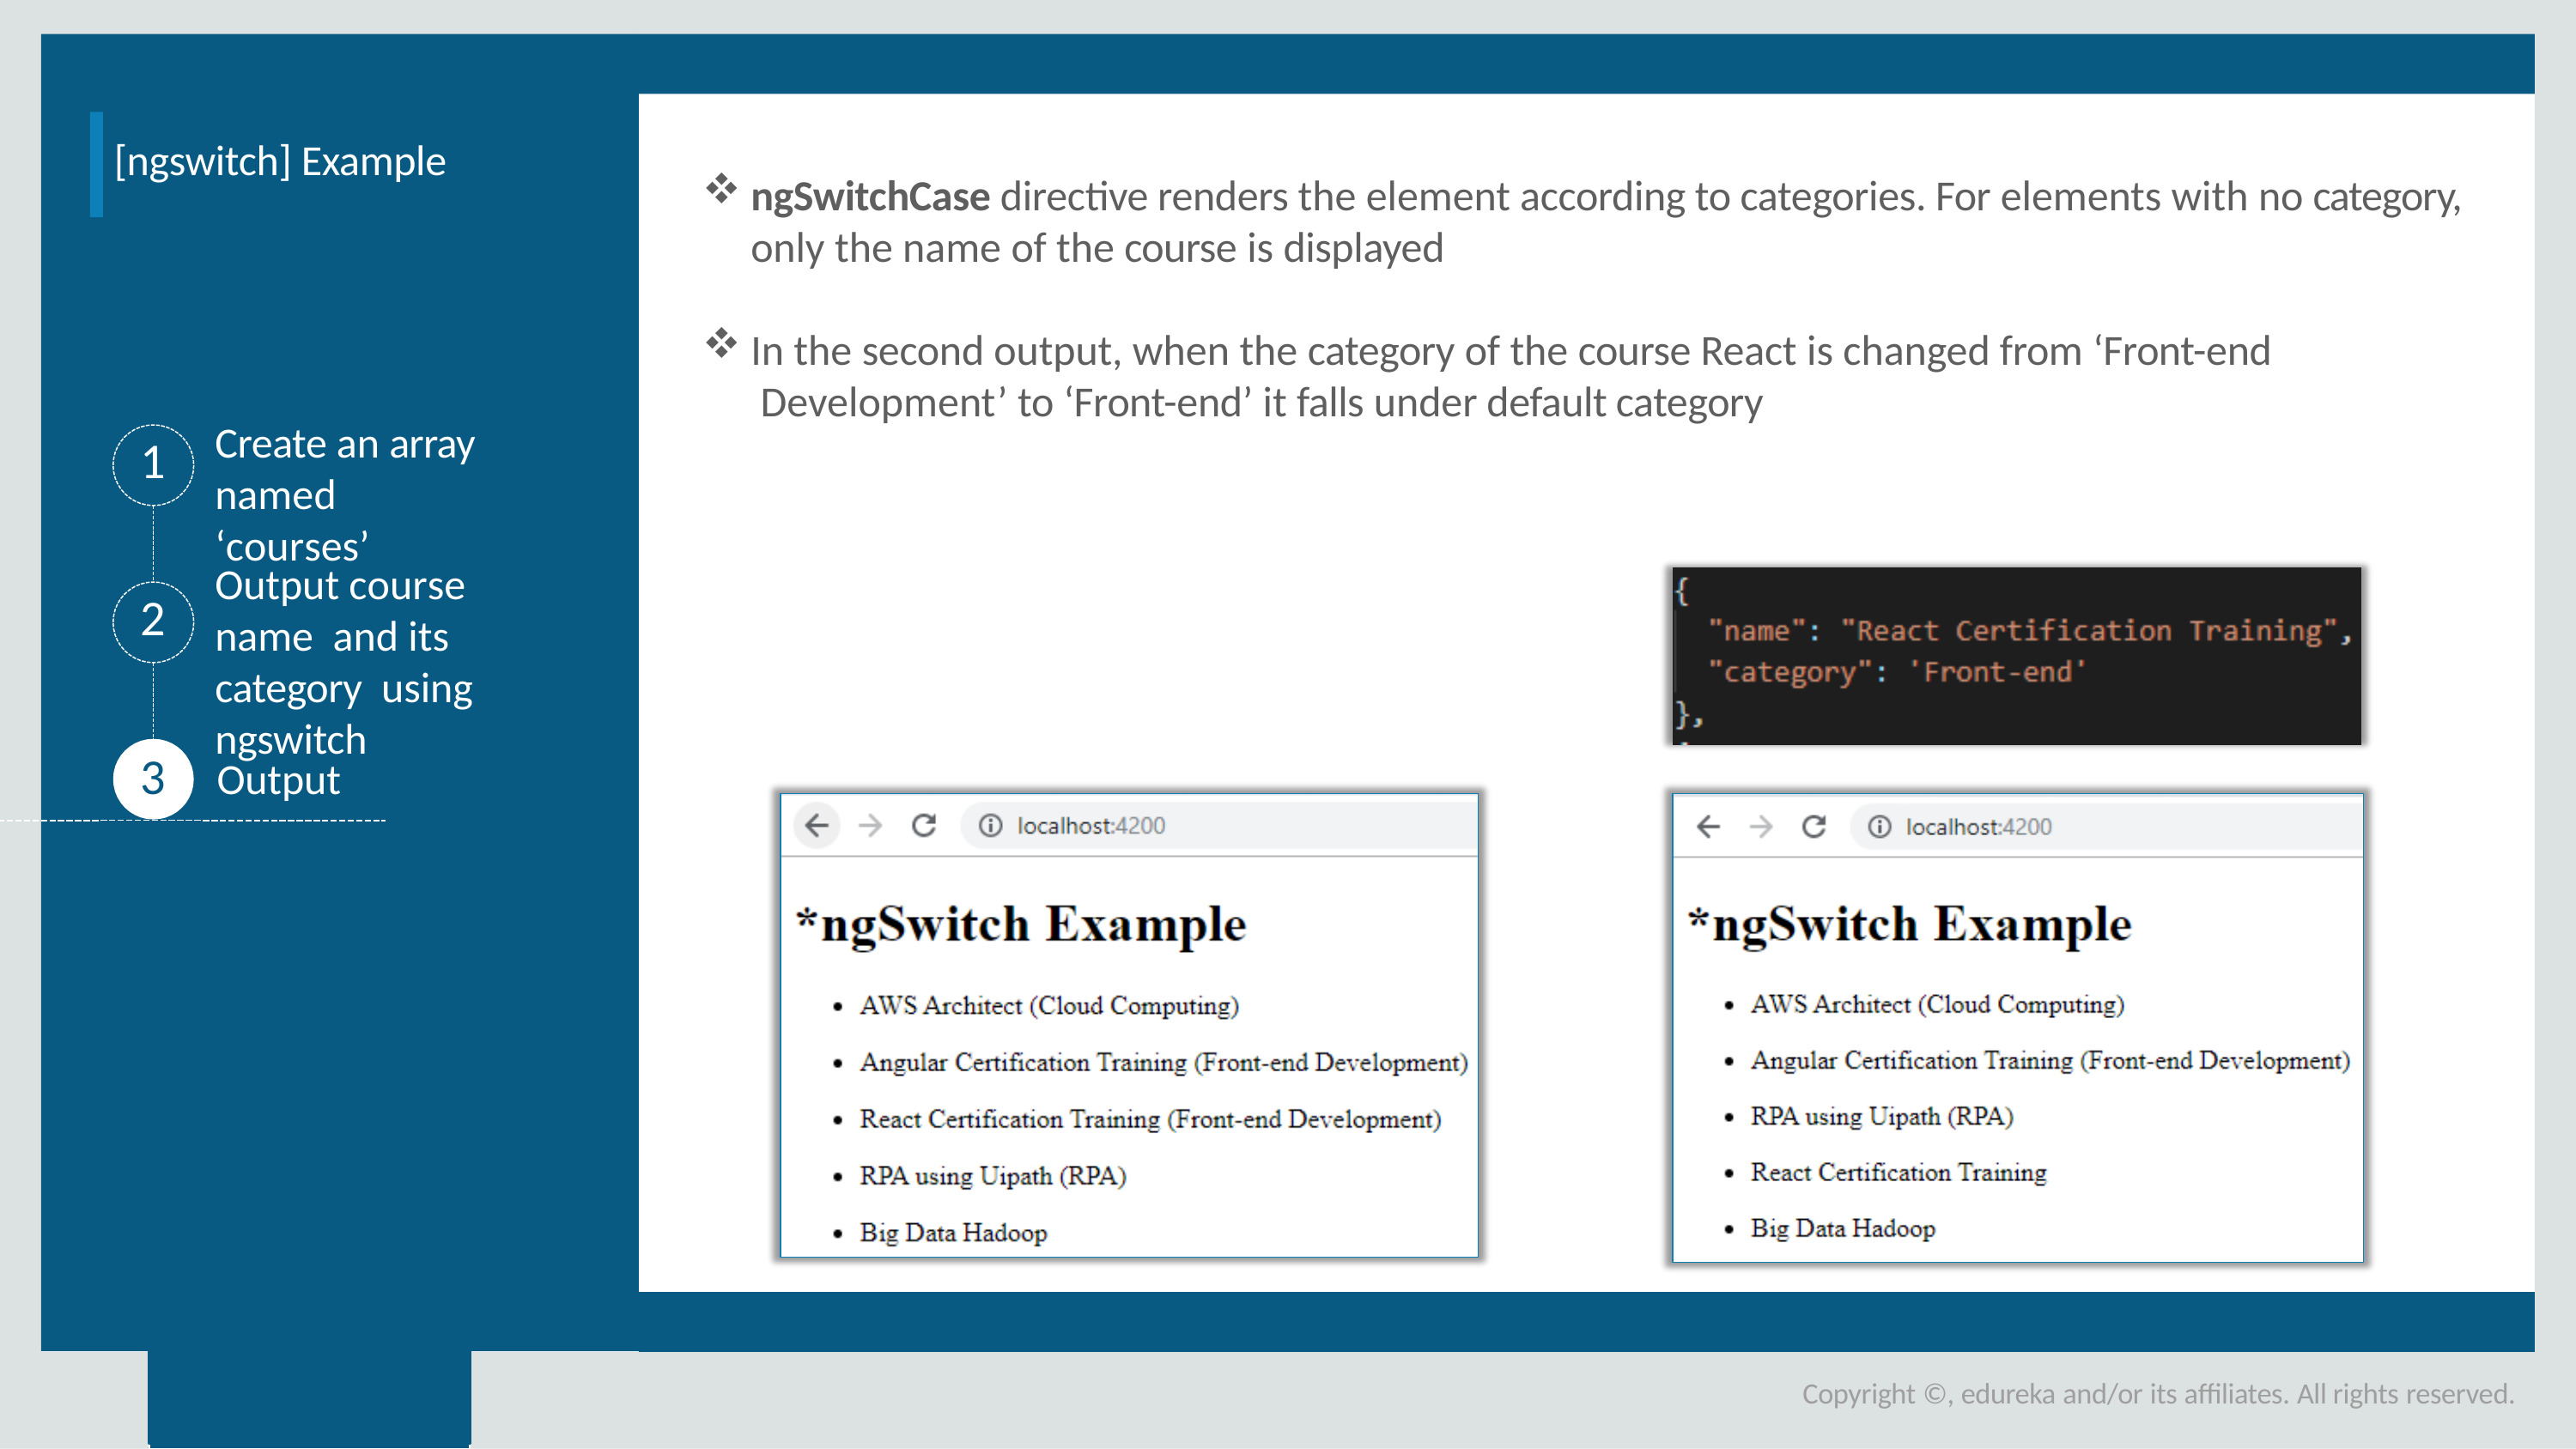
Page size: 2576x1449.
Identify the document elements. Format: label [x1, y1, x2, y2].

text_box [0, 0, 2576, 1449]
text_box [100, 505, 2378, 1446]
